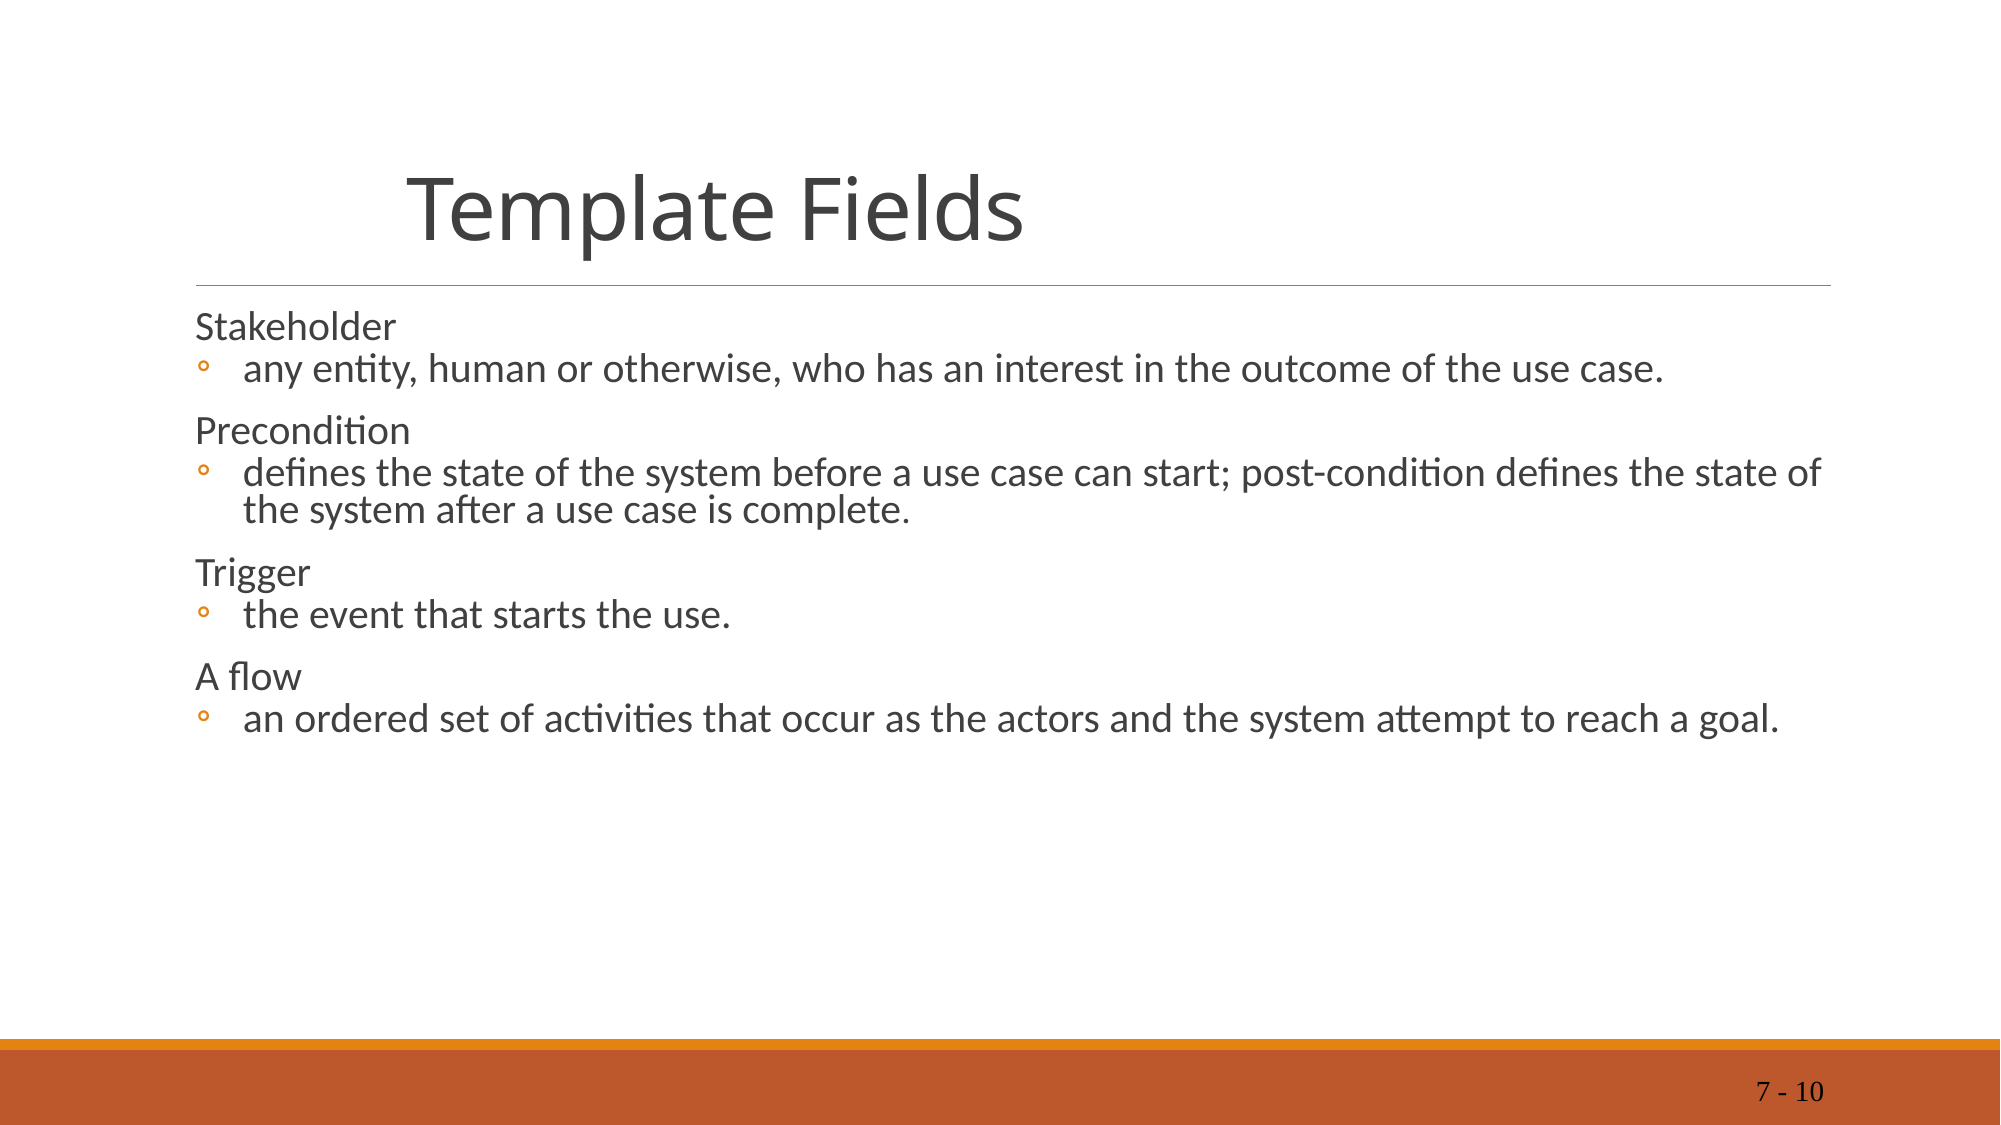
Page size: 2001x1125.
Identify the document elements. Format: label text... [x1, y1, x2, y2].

slide_number 7 - 10 [1624, 1059, 1840, 1120]
title Template Fields [391, 152, 1433, 269]
list Stakeholder any entity, human or otherwise, who has an interest in the outcome of the use case. Precondition defines the state of the system before a use case can start; post-condition defines the state of the system after a use case is complete. Trigger the event that starts the use. A flow an ordered set of activities that occur as the actors and the system attempt to reach a goal. [180, 302, 1830, 963]
